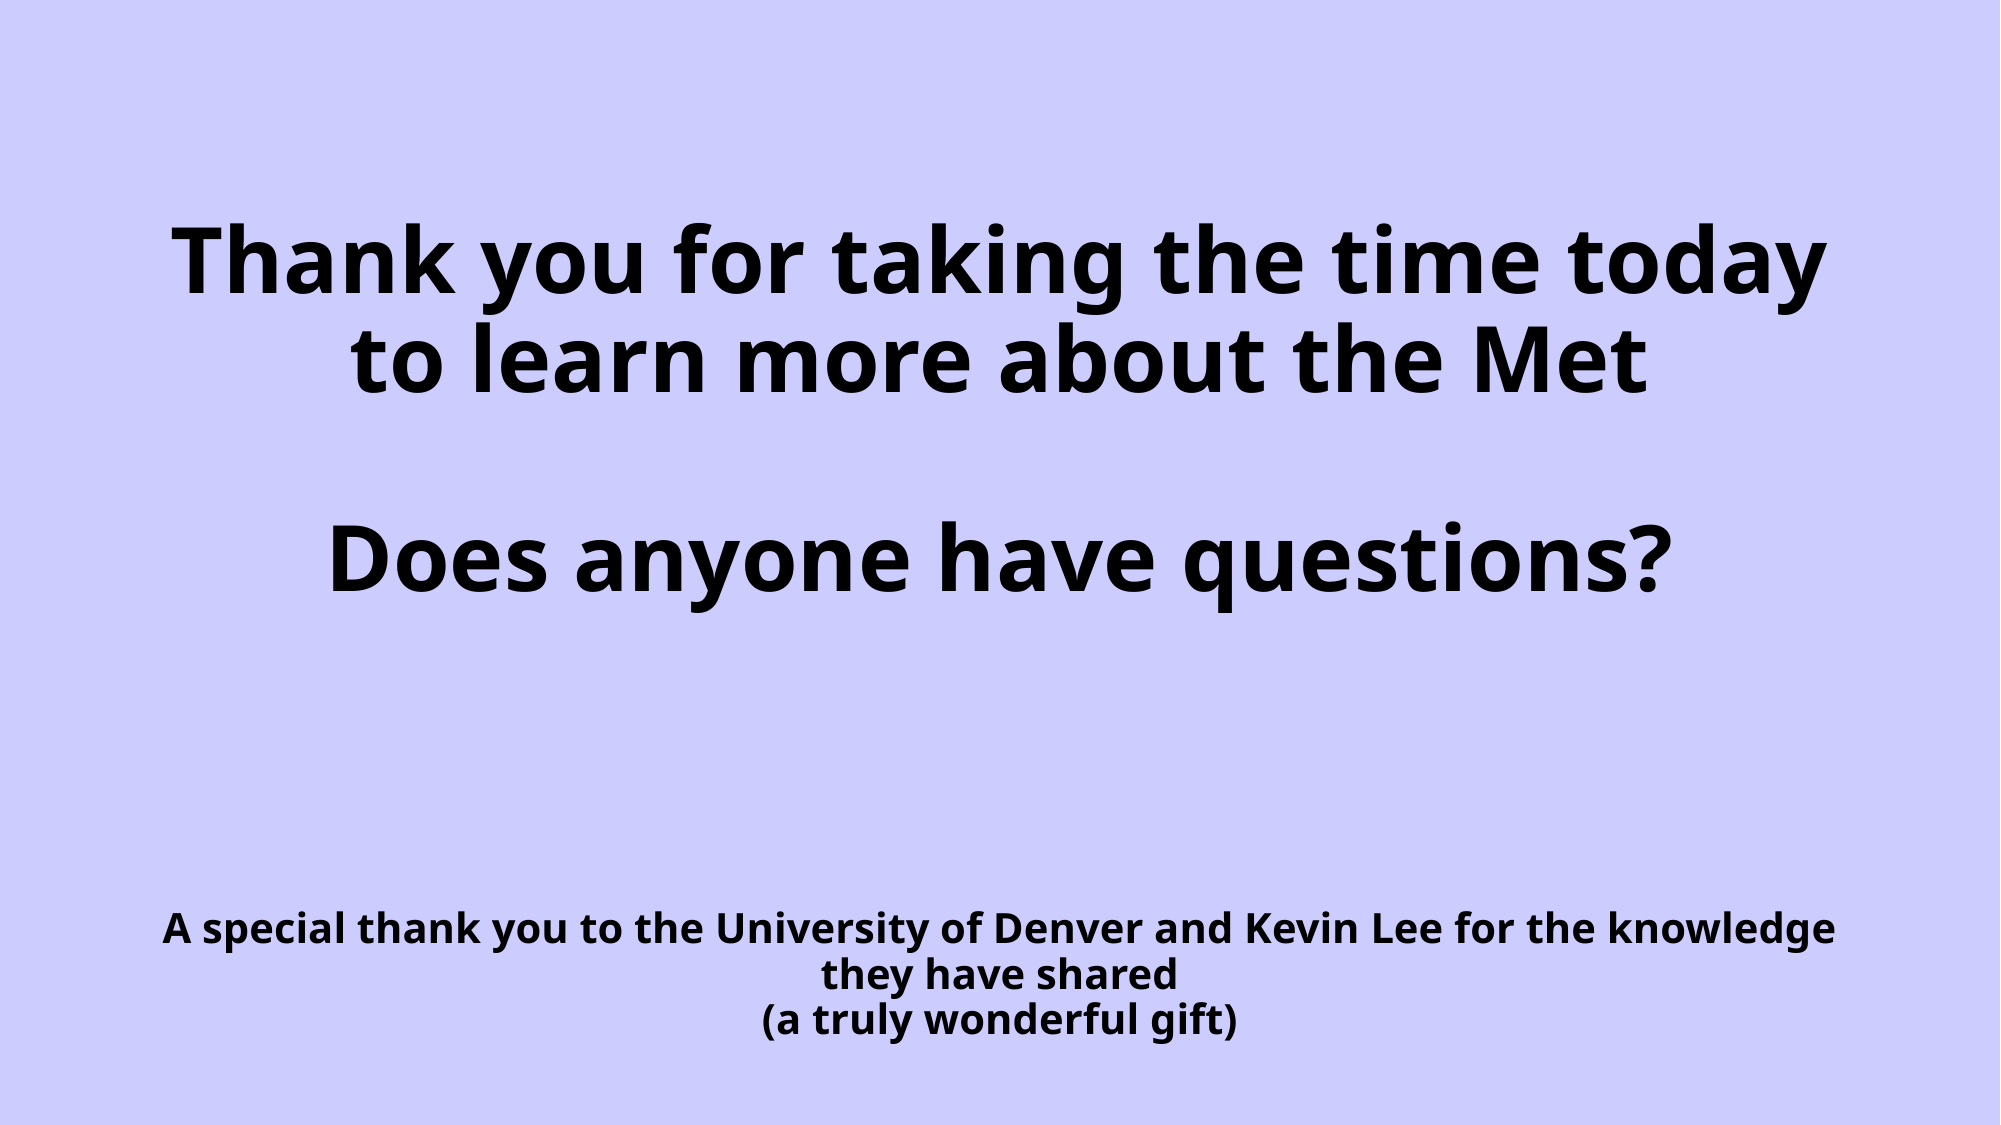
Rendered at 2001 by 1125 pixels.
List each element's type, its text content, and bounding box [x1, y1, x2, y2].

title Thank you for taking the time today to learn more about the Met Does anyone have questions? A special thank you to the University of Denver and Kevin Lee for the knowledge they have shared (a truly wonderful gift) [137, 165, 1863, 1093]
